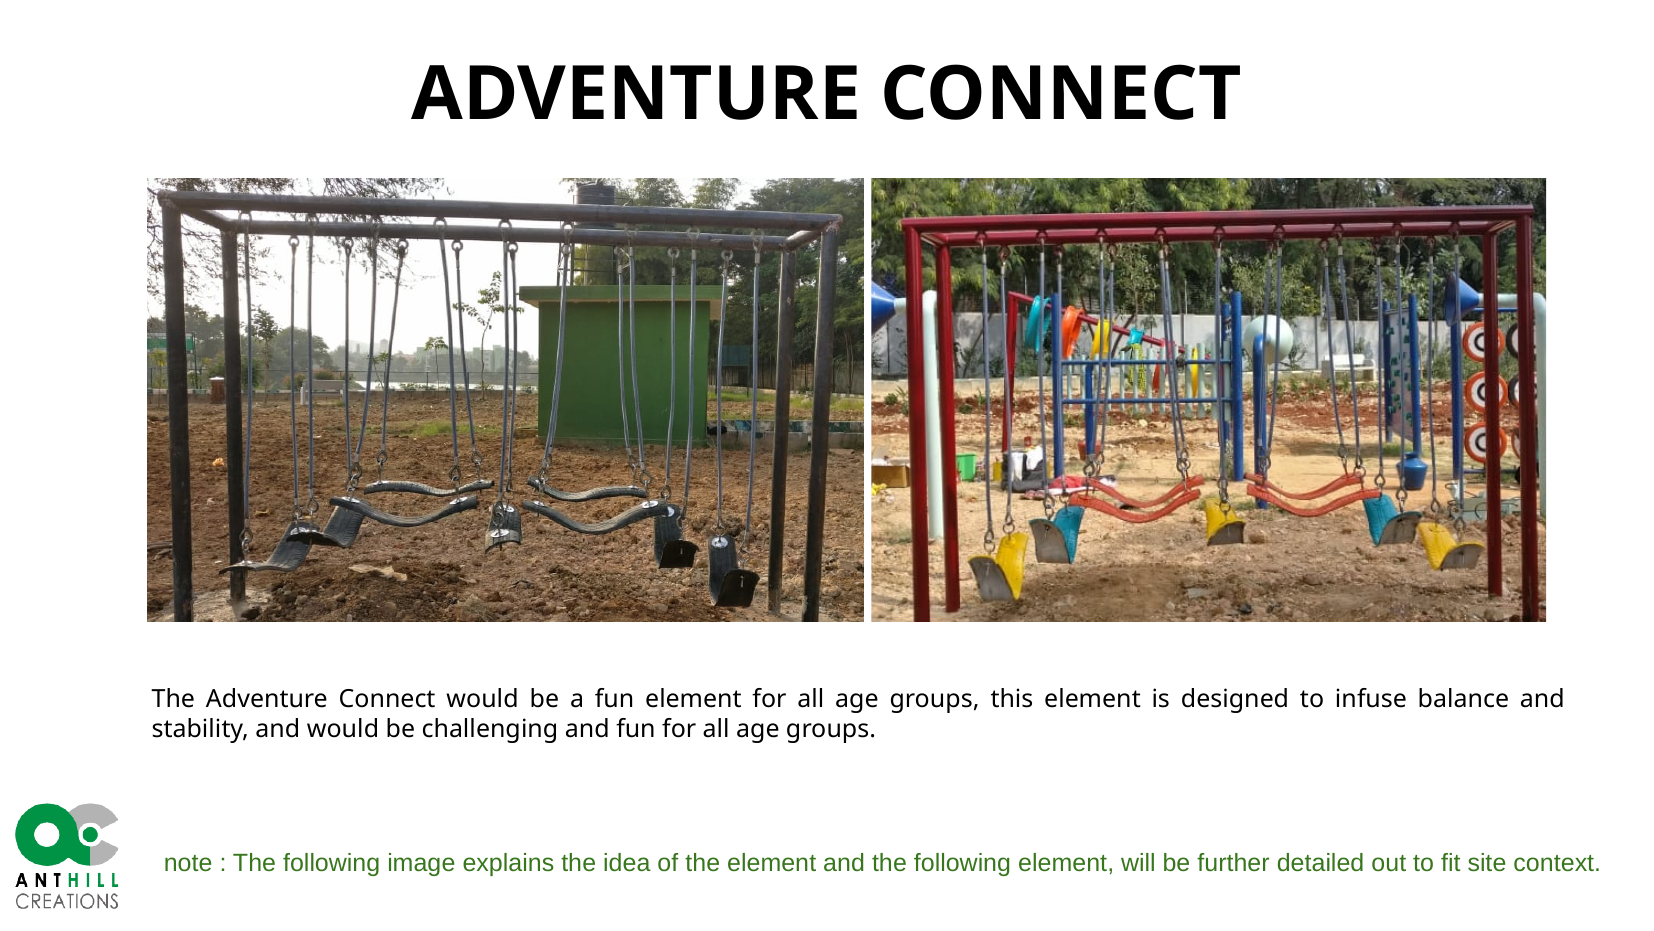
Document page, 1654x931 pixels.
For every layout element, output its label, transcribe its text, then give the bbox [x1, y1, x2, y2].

picture [11, 798, 122, 919]
text_box ADVENTURE CONNECT [0, 29, 1654, 133]
picture [146, 178, 865, 623]
picture [871, 178, 1547, 623]
text_box The Adventure Connect would be a fun element for all age groups, this element is designed to infuse balance and stability, and would be challenging and fun for all age groups. [136, 667, 1583, 931]
text_box note : The following image explains the idea of the element and the following element, will be further detailed out to fit site context. [148, 831, 1622, 919]
